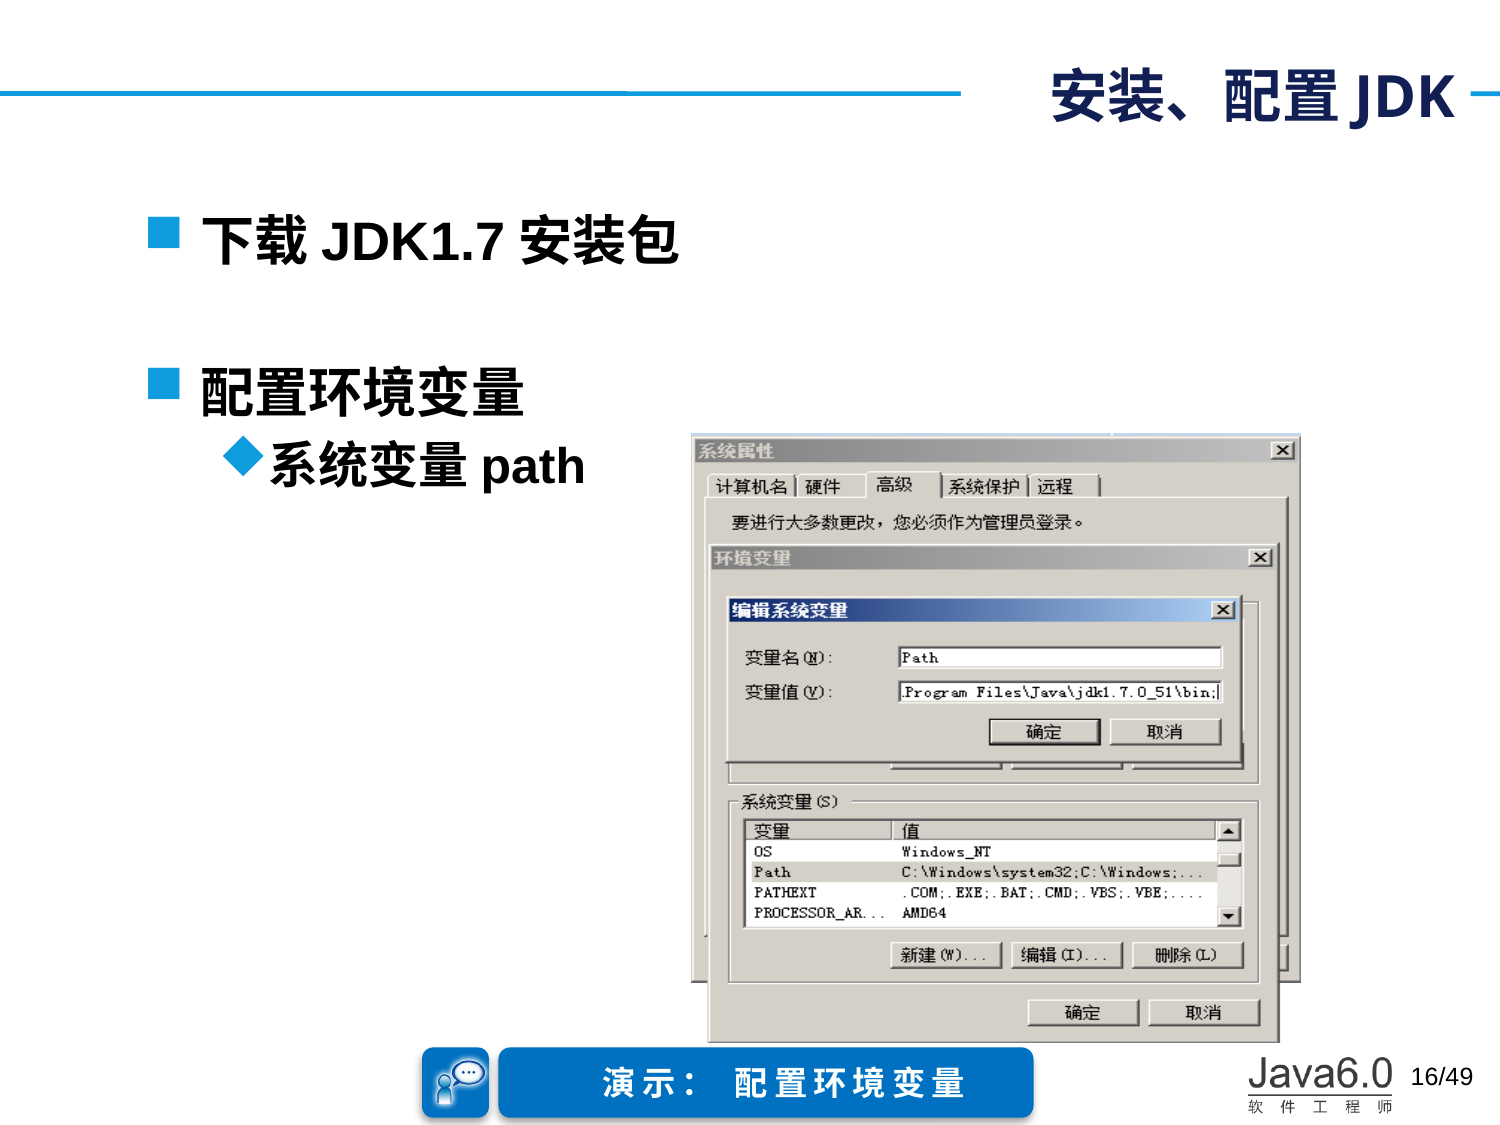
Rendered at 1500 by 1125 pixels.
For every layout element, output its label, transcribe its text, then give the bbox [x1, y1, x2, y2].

slide_number /49 [1138, 1053, 1489, 1114]
list 下载JDK1.7安装包 配置环境变量 系统变量path [128, 198, 1419, 1044]
picture [691, 433, 1302, 1044]
title 安装、配置JDK [960, 46, 1471, 141]
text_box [421, 1047, 1034, 1118]
